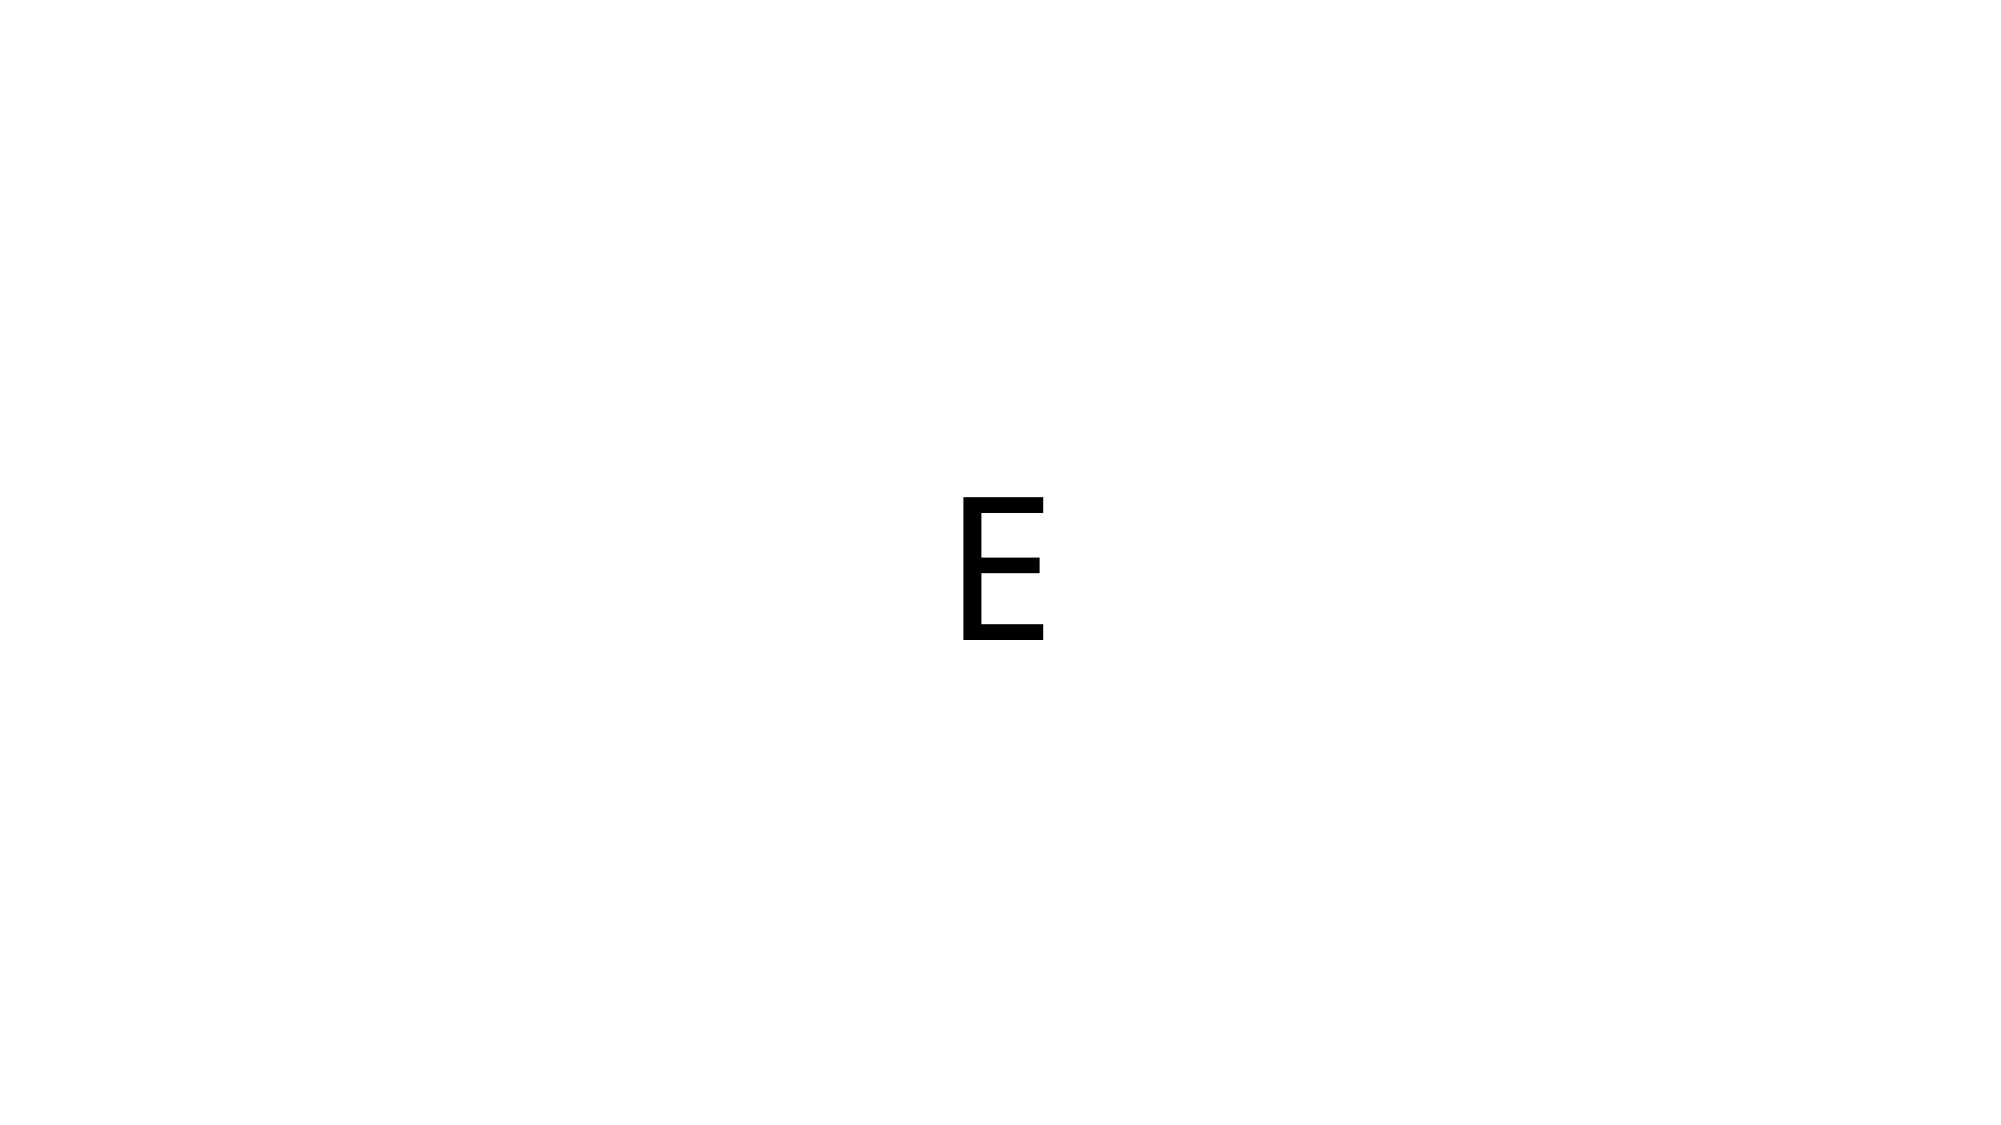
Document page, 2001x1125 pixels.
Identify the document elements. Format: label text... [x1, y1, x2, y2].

title E [137, 59, 1863, 1093]
